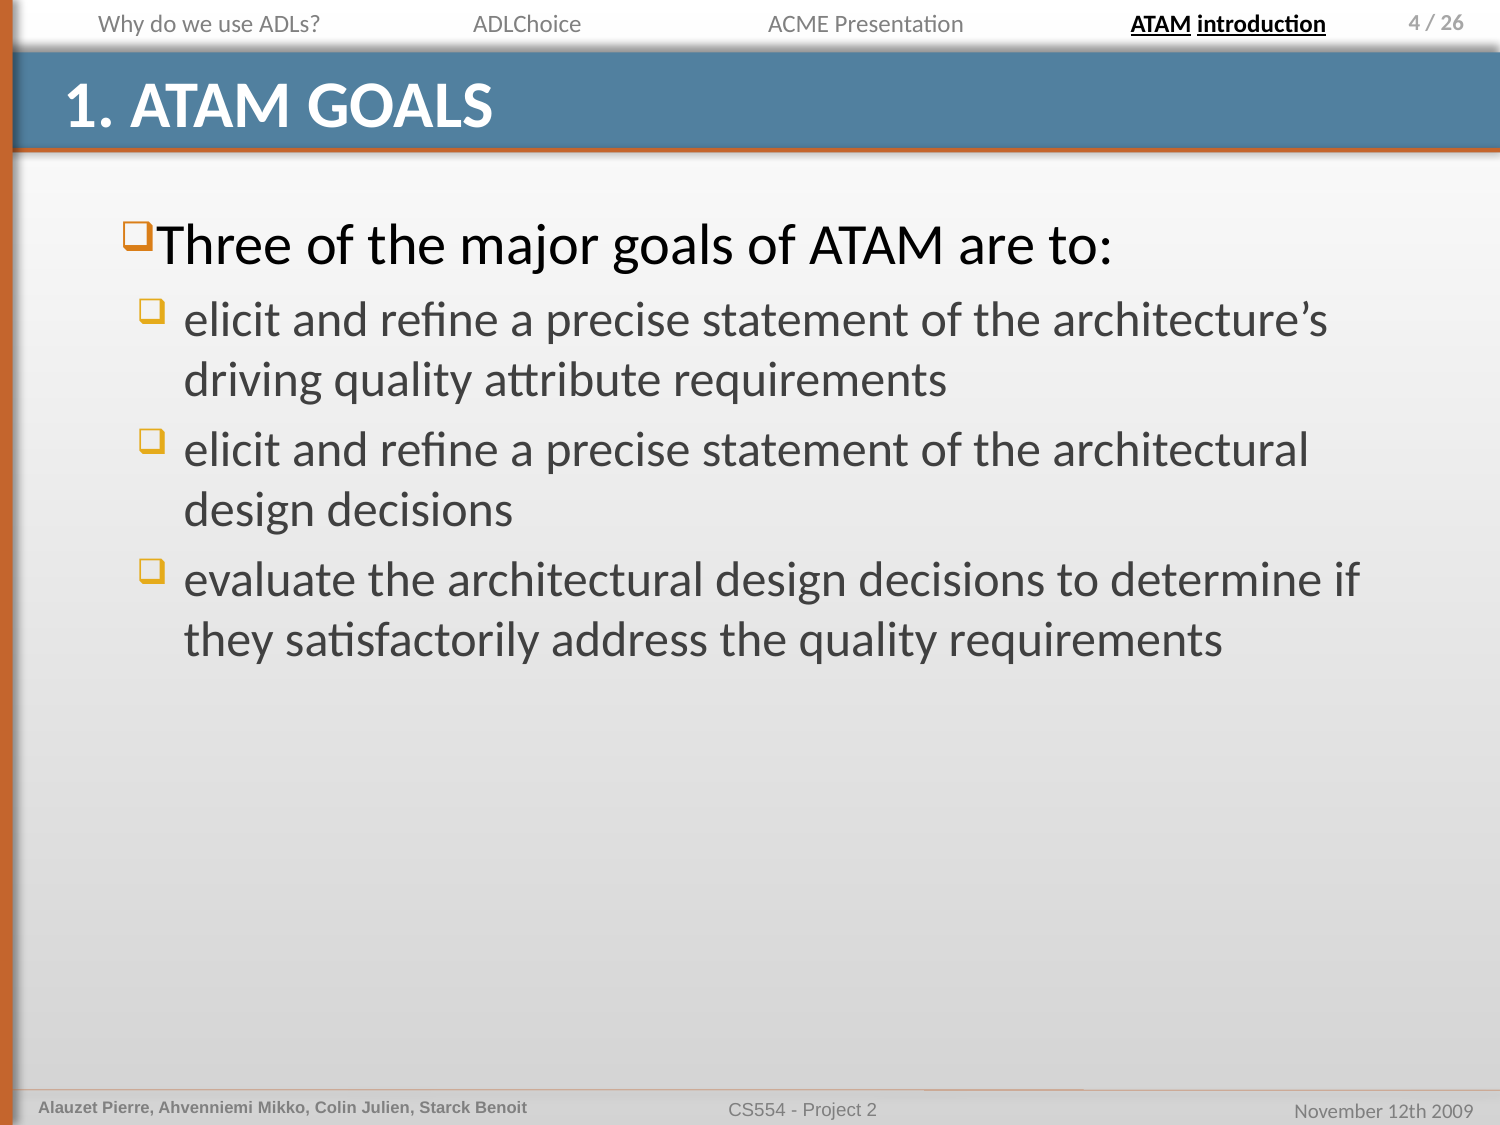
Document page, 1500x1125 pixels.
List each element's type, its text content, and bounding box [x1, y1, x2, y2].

list Three of the major goals of ATAM are to: elicit and refine a precise statement of the architecture’s driving quality attribute requirements elicit and refine a precise statement of the architectural design decisions evaluate the architectural design decisions to determine if they satisfactorily address the quality requirements [46, 199, 1465, 1079]
text_box ACME Presentation [753, 0, 980, 45]
title 1. ATAM goals [49, 53, 1442, 141]
text_box ADLChoice [458, 0, 597, 45]
text_box ATAM introduction [1115, 0, 1342, 45]
text_box Why do we use ADLs? [83, 0, 337, 45]
